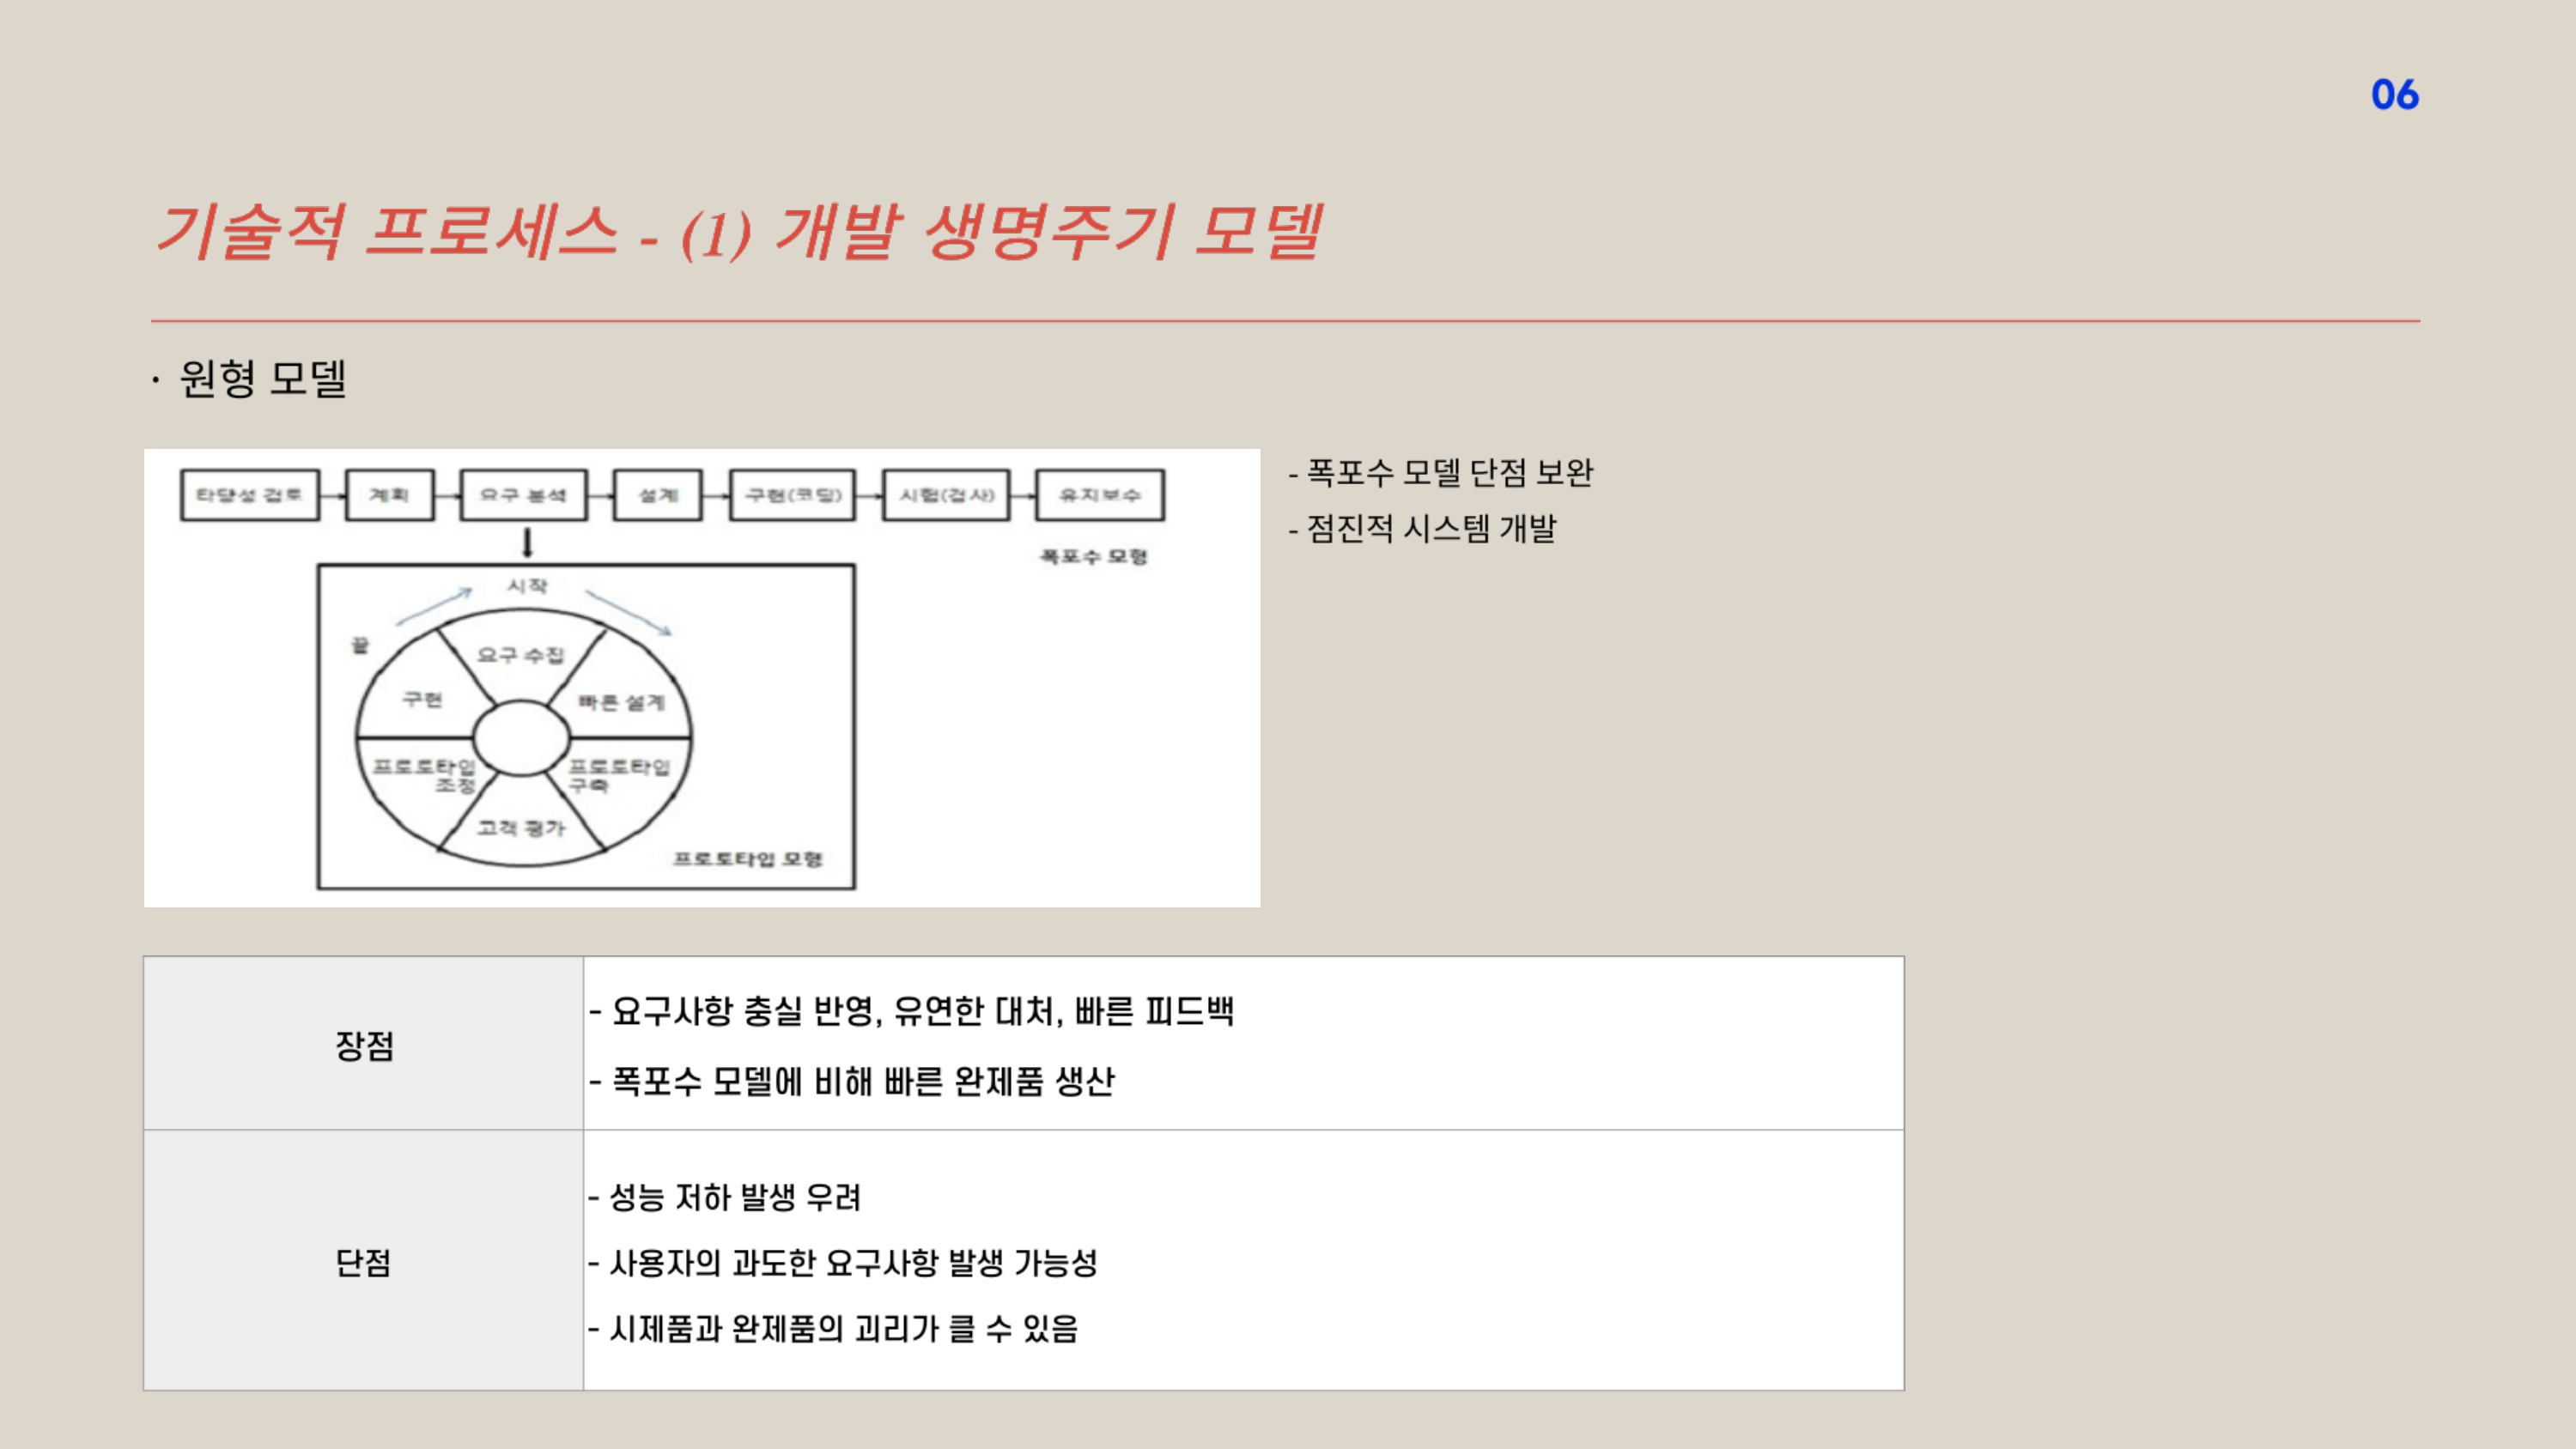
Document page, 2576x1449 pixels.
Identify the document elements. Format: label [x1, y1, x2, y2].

picture [0, 738, 2576, 1449]
picture [2358, 67, 2438, 138]
text_box [143, 449, 1261, 736]
text_box [151, 318, 2421, 325]
picture [137, 341, 368, 433]
picture [1282, 444, 1609, 670]
picture [126, 160, 1400, 338]
